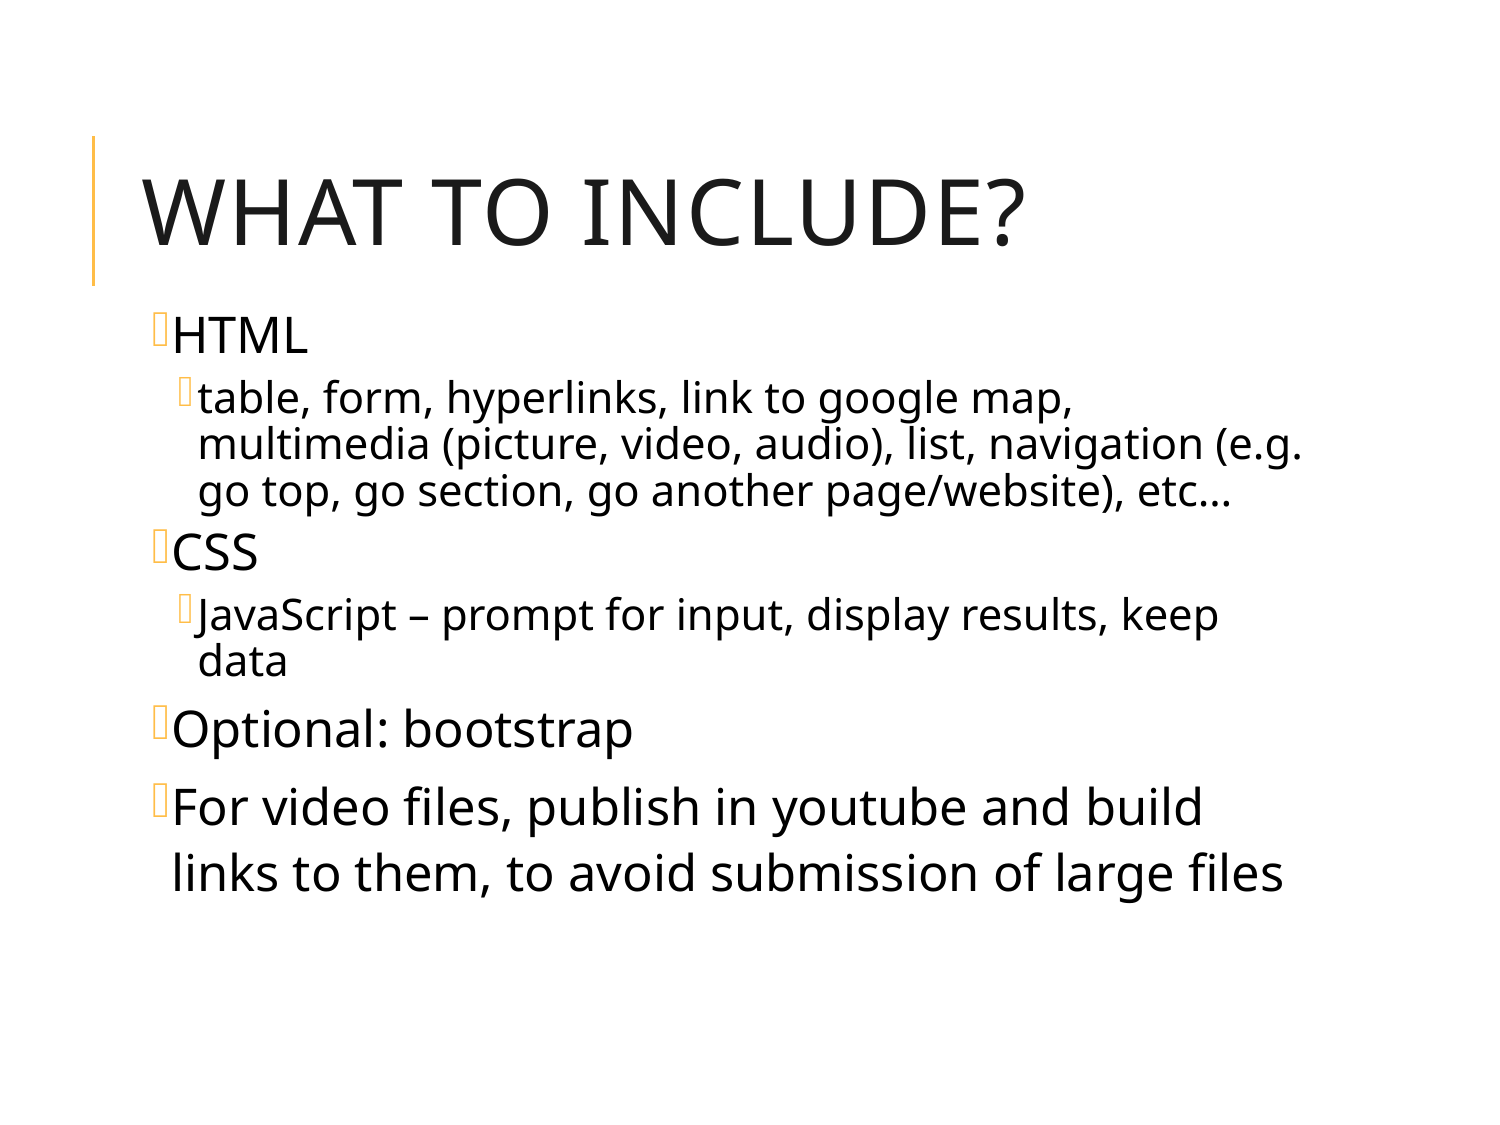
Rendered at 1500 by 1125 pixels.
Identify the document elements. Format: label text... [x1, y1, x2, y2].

list HTML table, form, hyperlinks, link to google map, multimedia (picture, video, audio), list, navigation (e.g. go top, go section, go another page/website), etc… CSS JavaScript – prompt for input, display results, keep data Optional: bootstrap For video files, publish in youtube and build links to them, to avoid submission of large files [126, 302, 1322, 963]
title What to include? [126, 96, 1322, 302]
